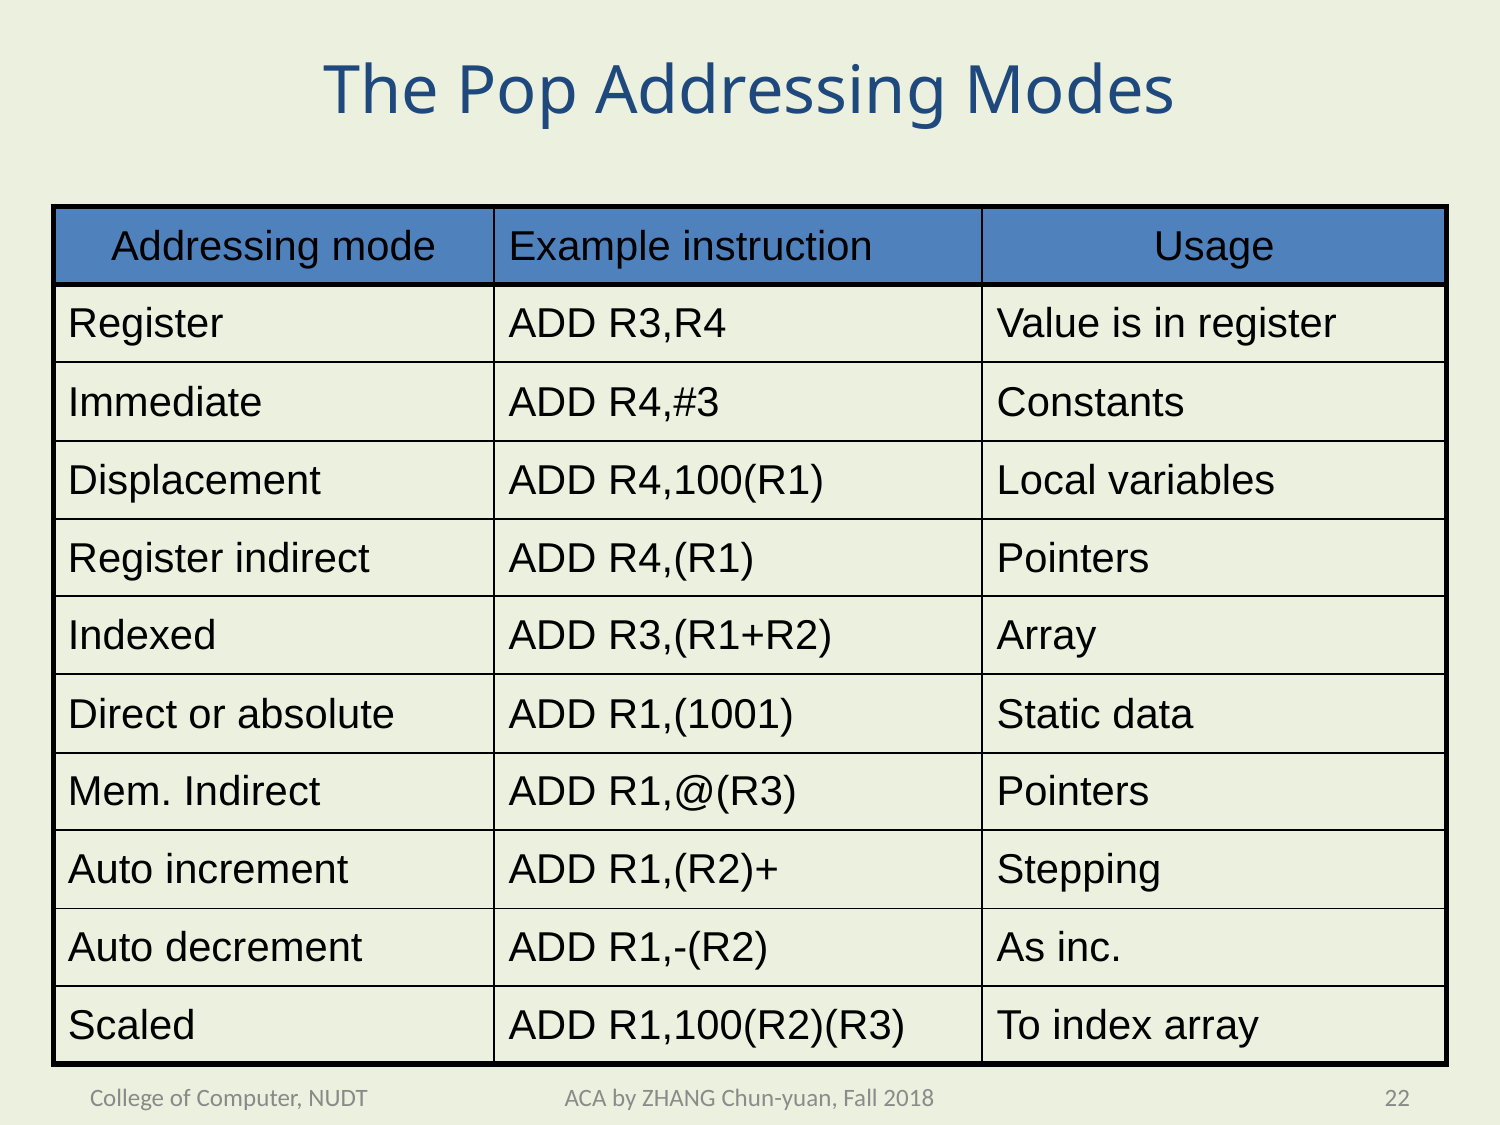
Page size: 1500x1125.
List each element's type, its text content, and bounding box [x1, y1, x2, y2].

table_cell As inc. [983, 909, 1444, 985]
table_cell Stepping [983, 831, 1444, 908]
table_cell Register [56, 287, 493, 361]
table_cell Static data [983, 675, 1444, 752]
table_cell Indexed [56, 597, 493, 673]
slide_number College of Computer, NUDT [75, 1066, 425, 1125]
table_cell ADD R4,(R1) [495, 520, 981, 595]
table_cell Pointers [983, 754, 1444, 829]
table_cell ADD R1,(1001) [495, 675, 981, 752]
table_header Usage [983, 209, 1444, 282]
table_cell Mem. Indirect [56, 754, 493, 829]
table_cell Auto increment [56, 831, 493, 908]
title The Pop Addressing Modes [75, 28, 1425, 147]
table_cell ADD R4,#3 [495, 363, 981, 440]
table_cell ADD R1,@(R3) [495, 754, 981, 829]
table_cell ADD R3,(R1+R2) [495, 597, 981, 673]
table_cell Auto decrement [56, 909, 493, 985]
table_cell Register indirect [56, 520, 493, 595]
table_cell To index array [983, 987, 1444, 1061]
table_cell ADD R1,(R2)+ [495, 831, 981, 908]
table_cell Scaled [56, 987, 493, 1061]
table_cell ADD R4,100(R1) [495, 442, 981, 518]
table_cell Immediate [56, 363, 493, 440]
footer ACA by ZHANG Chun-yuan, Fall 2018 [512, 1066, 988, 1125]
table_cell Displacement [56, 442, 493, 518]
table_cell Direct or absolute [56, 675, 493, 752]
table_cell ADD R3,R4 [495, 287, 981, 361]
table_cell ADD R1,-(R2) [495, 909, 981, 985]
table_cell Array [983, 597, 1444, 673]
table_header Example instruction [495, 209, 981, 282]
table_cell Local variables [983, 442, 1444, 518]
table_cell ADD R1,100(R2)(R3) [495, 987, 981, 1061]
table_cell Constants [983, 363, 1444, 440]
slide_number 22 [1074, 1066, 1425, 1125]
table_cell Pointers [983, 520, 1444, 595]
table_cell Value is in register [983, 287, 1444, 361]
table_header Addressing mode [56, 209, 493, 282]
